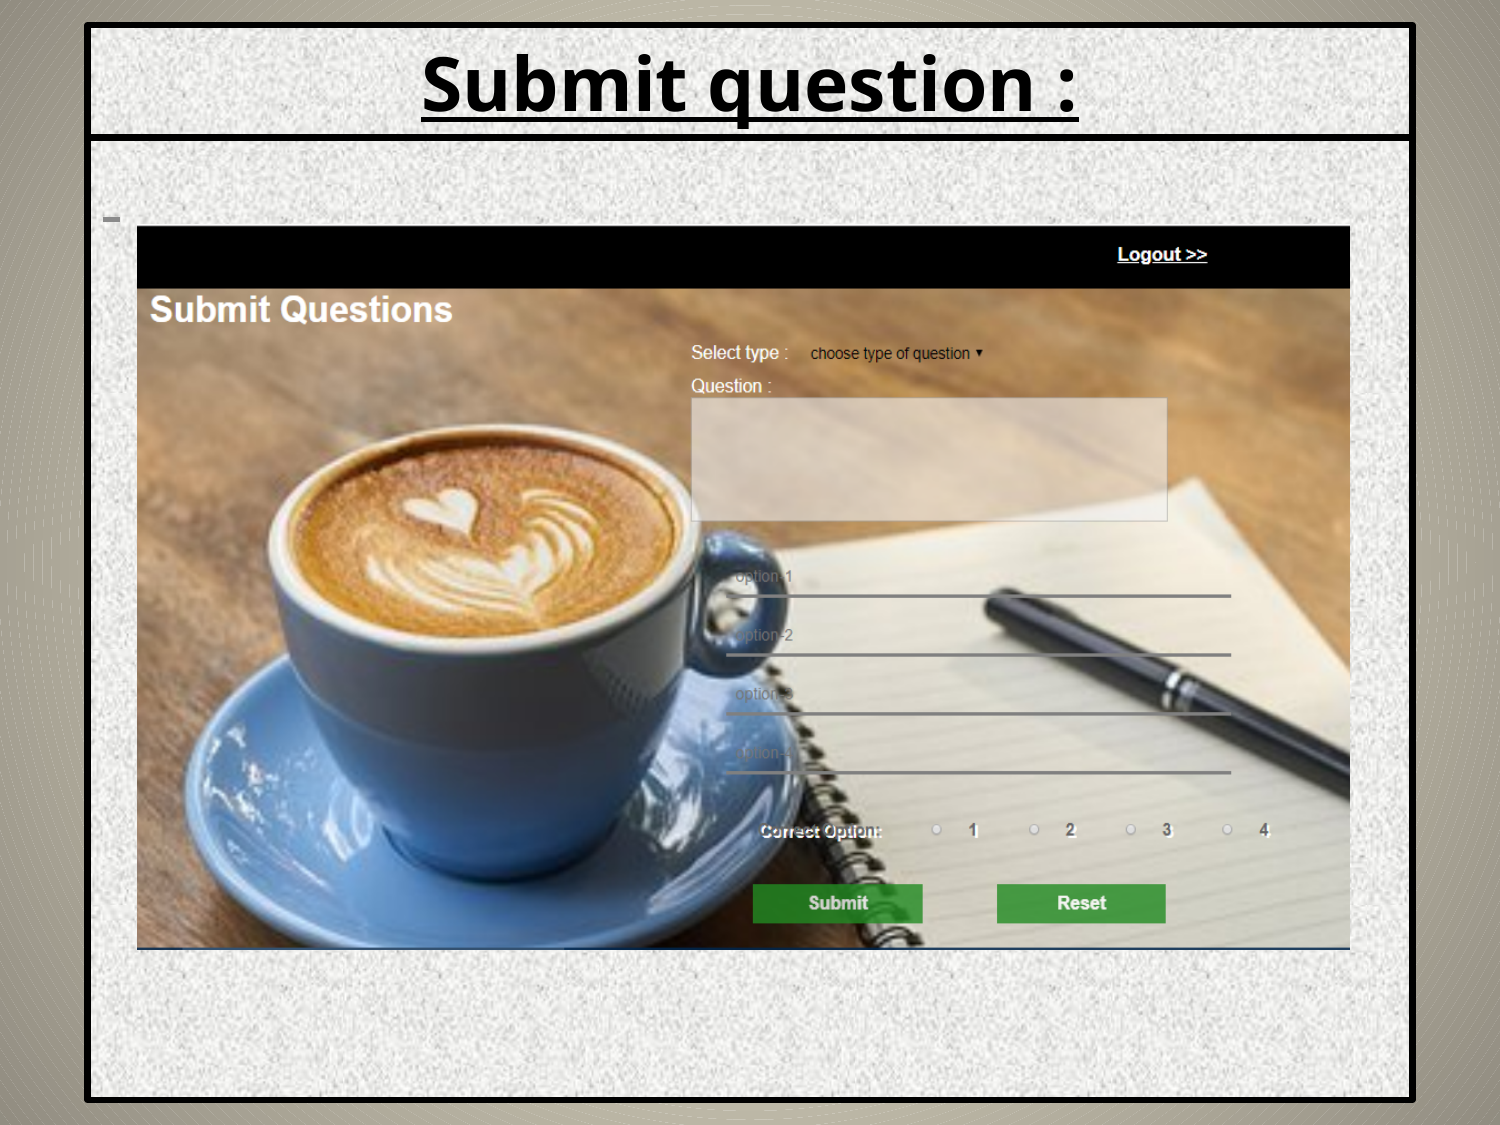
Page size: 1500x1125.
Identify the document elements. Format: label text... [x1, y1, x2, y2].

picture [137, 224, 1351, 951]
title Submit question : [87, 24, 1413, 137]
subtitle [87, 137, 1413, 1100]
